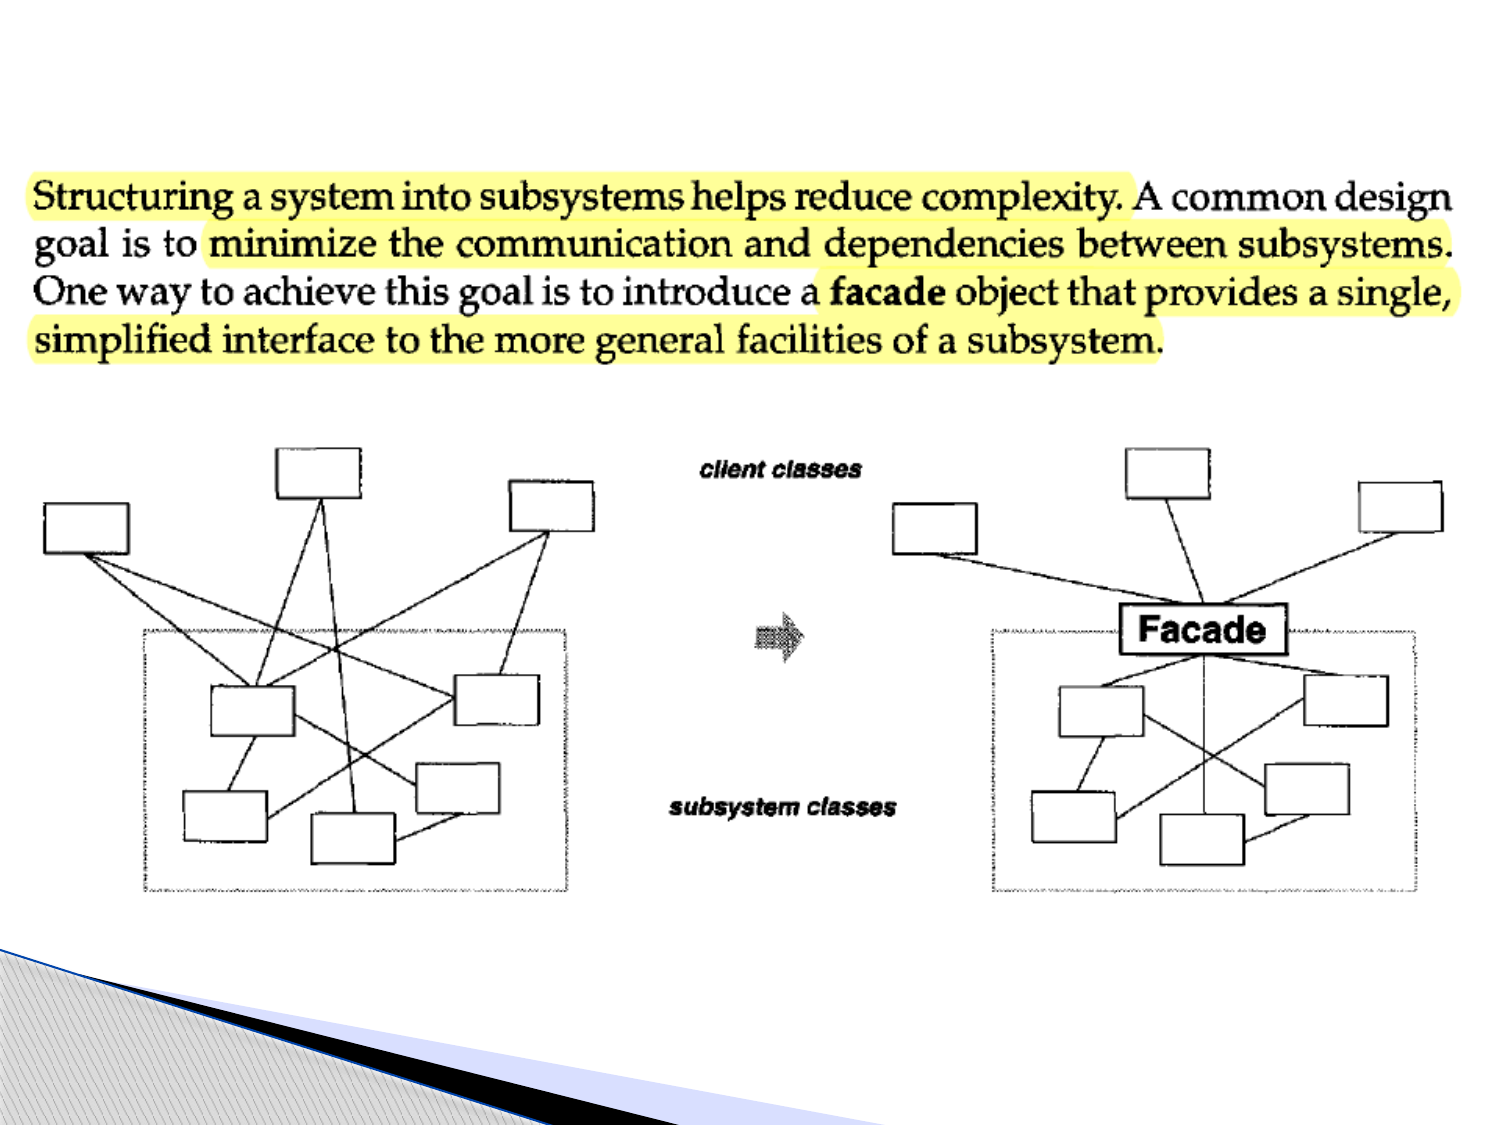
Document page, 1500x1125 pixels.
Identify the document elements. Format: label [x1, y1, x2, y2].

picture [8, 163, 1488, 926]
